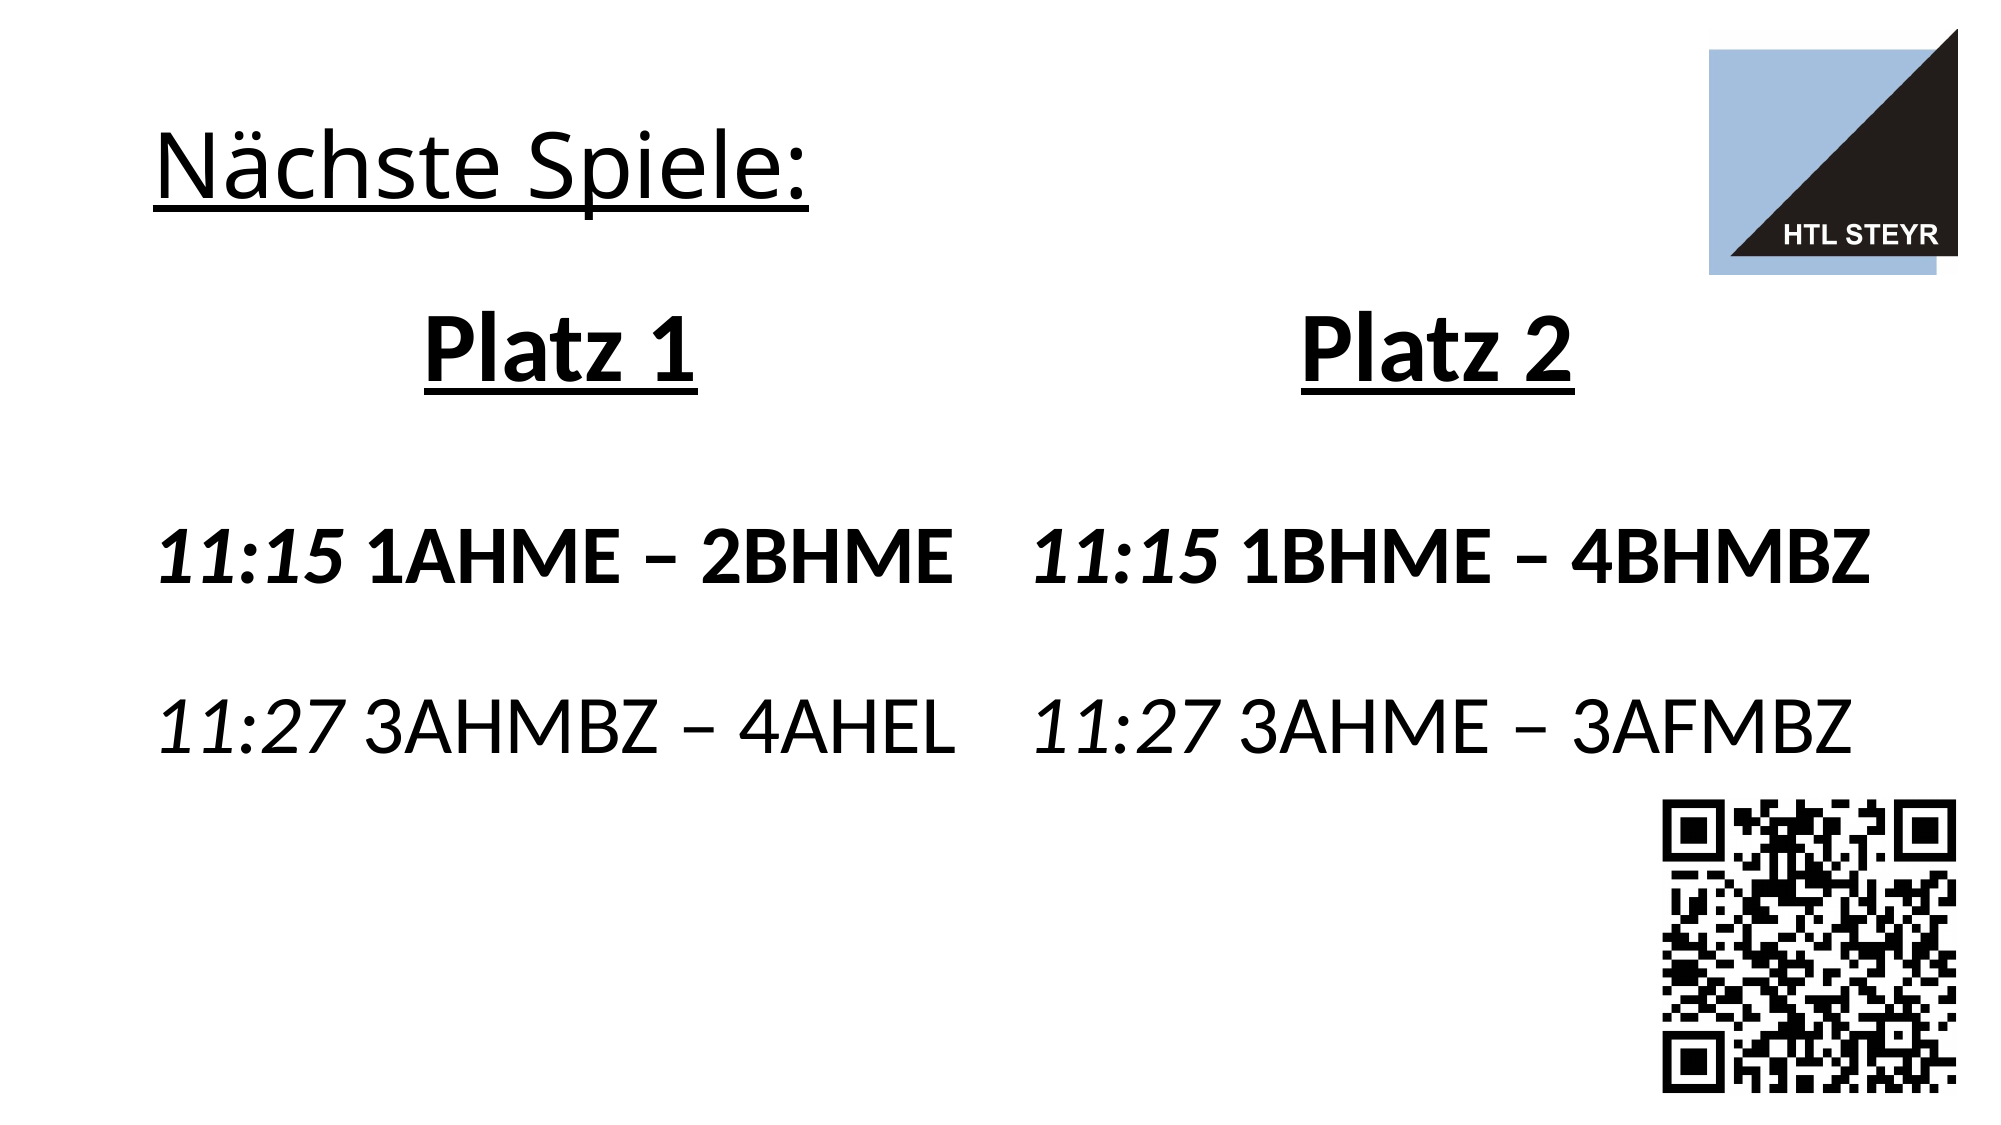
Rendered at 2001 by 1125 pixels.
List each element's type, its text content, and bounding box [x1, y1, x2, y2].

picture [1660, 796, 1958, 1096]
list 11:15 1AHME – 2BHME 11:27 3AHMBZ – 4AHEL [137, 442, 1012, 1016]
title Nächste Spiele: [137, 59, 1709, 278]
list Platz 1 [137, 275, 984, 411]
list 11:15 1BHME – 4BHMBZ 11:27 3AHME – 3AFMBZ [1012, 442, 1921, 1016]
list Platz 2 [1012, 275, 1863, 411]
picture [1709, 29, 1958, 275]
